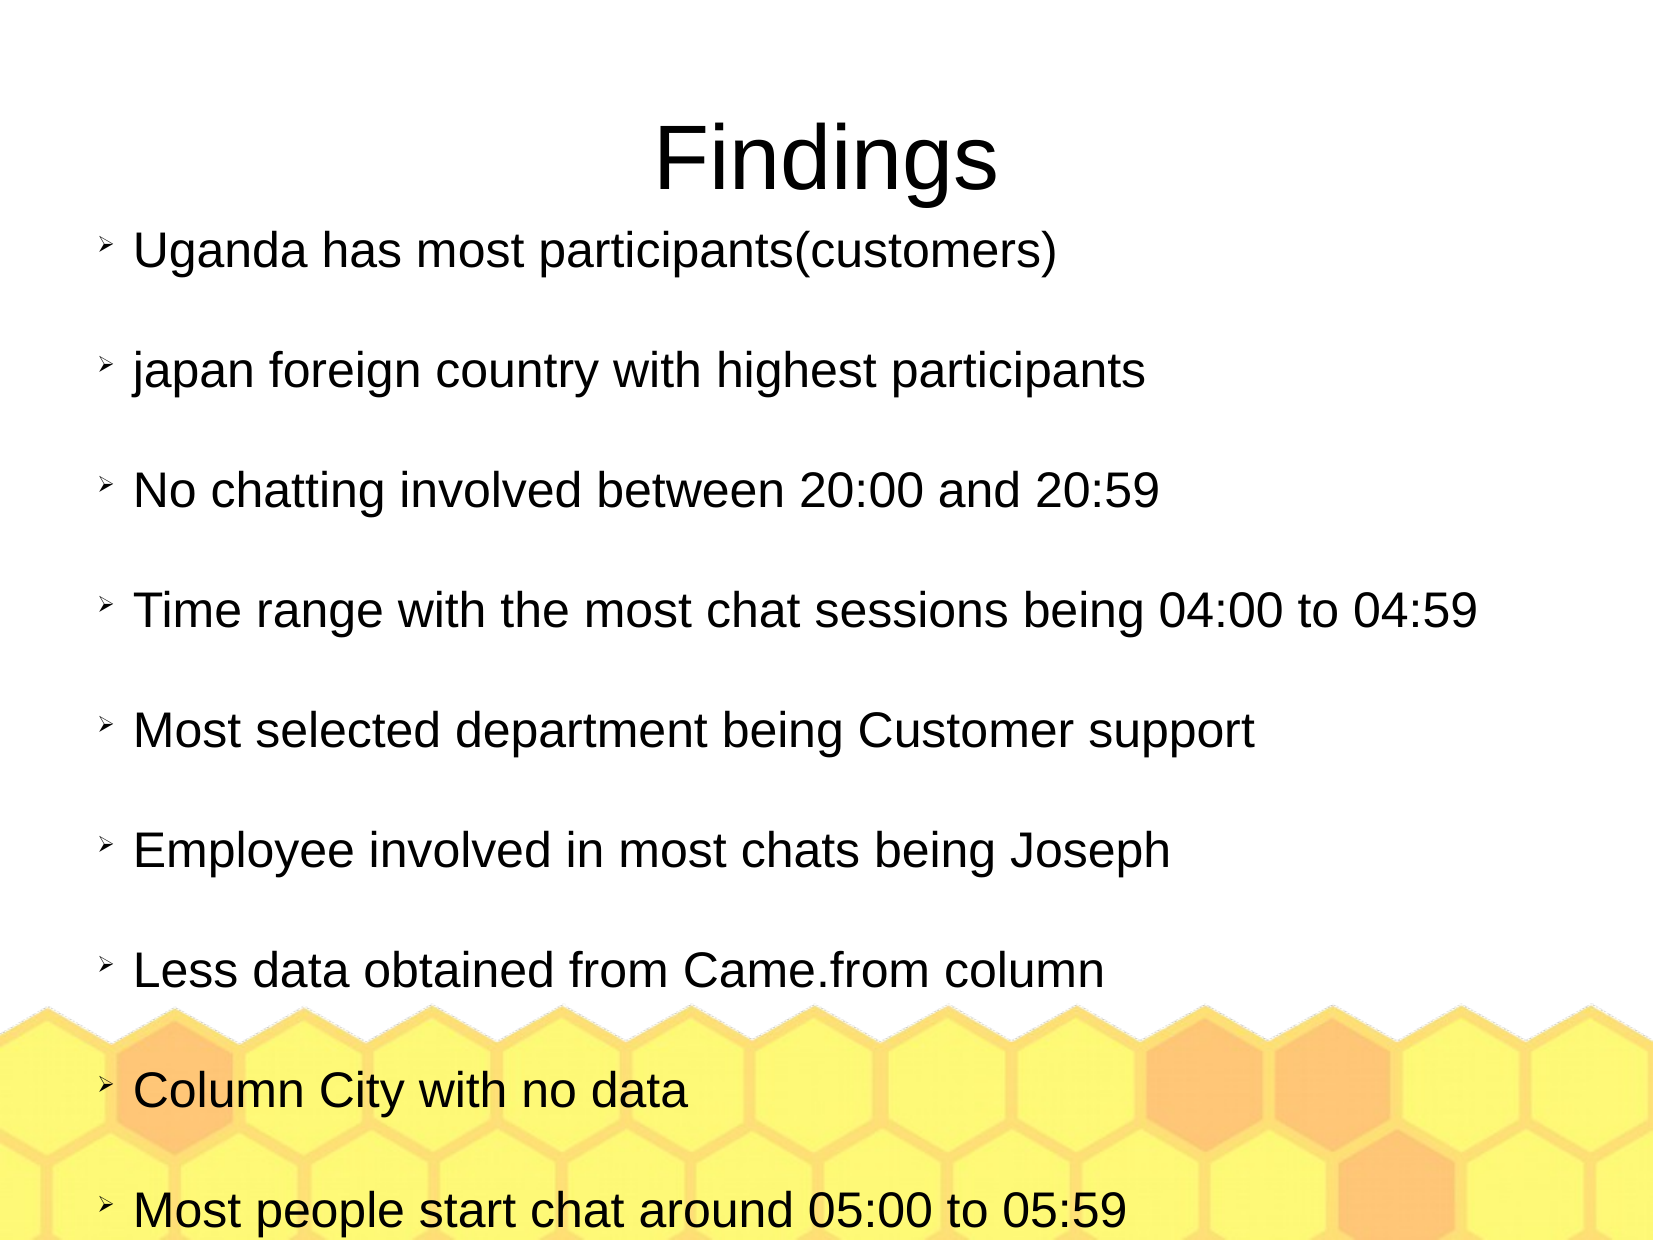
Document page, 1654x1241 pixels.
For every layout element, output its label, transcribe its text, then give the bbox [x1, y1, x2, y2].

picture [0, 1001, 1653, 1240]
text_box Uganda has most participants(customers) japan foreign country with highest participants No chatting involved between 20:00 and 20:59 Time range with the most chat sessions being 04:00 to 04:59 Most selected department being Customer support Employee involved in most chats being Joseph Less data obtained from Came.from column Column City with no data Most people start chat around 05:00 to 05:59 [82, 210, 1583, 1229]
text_box Findings [82, 49, 1571, 210]
